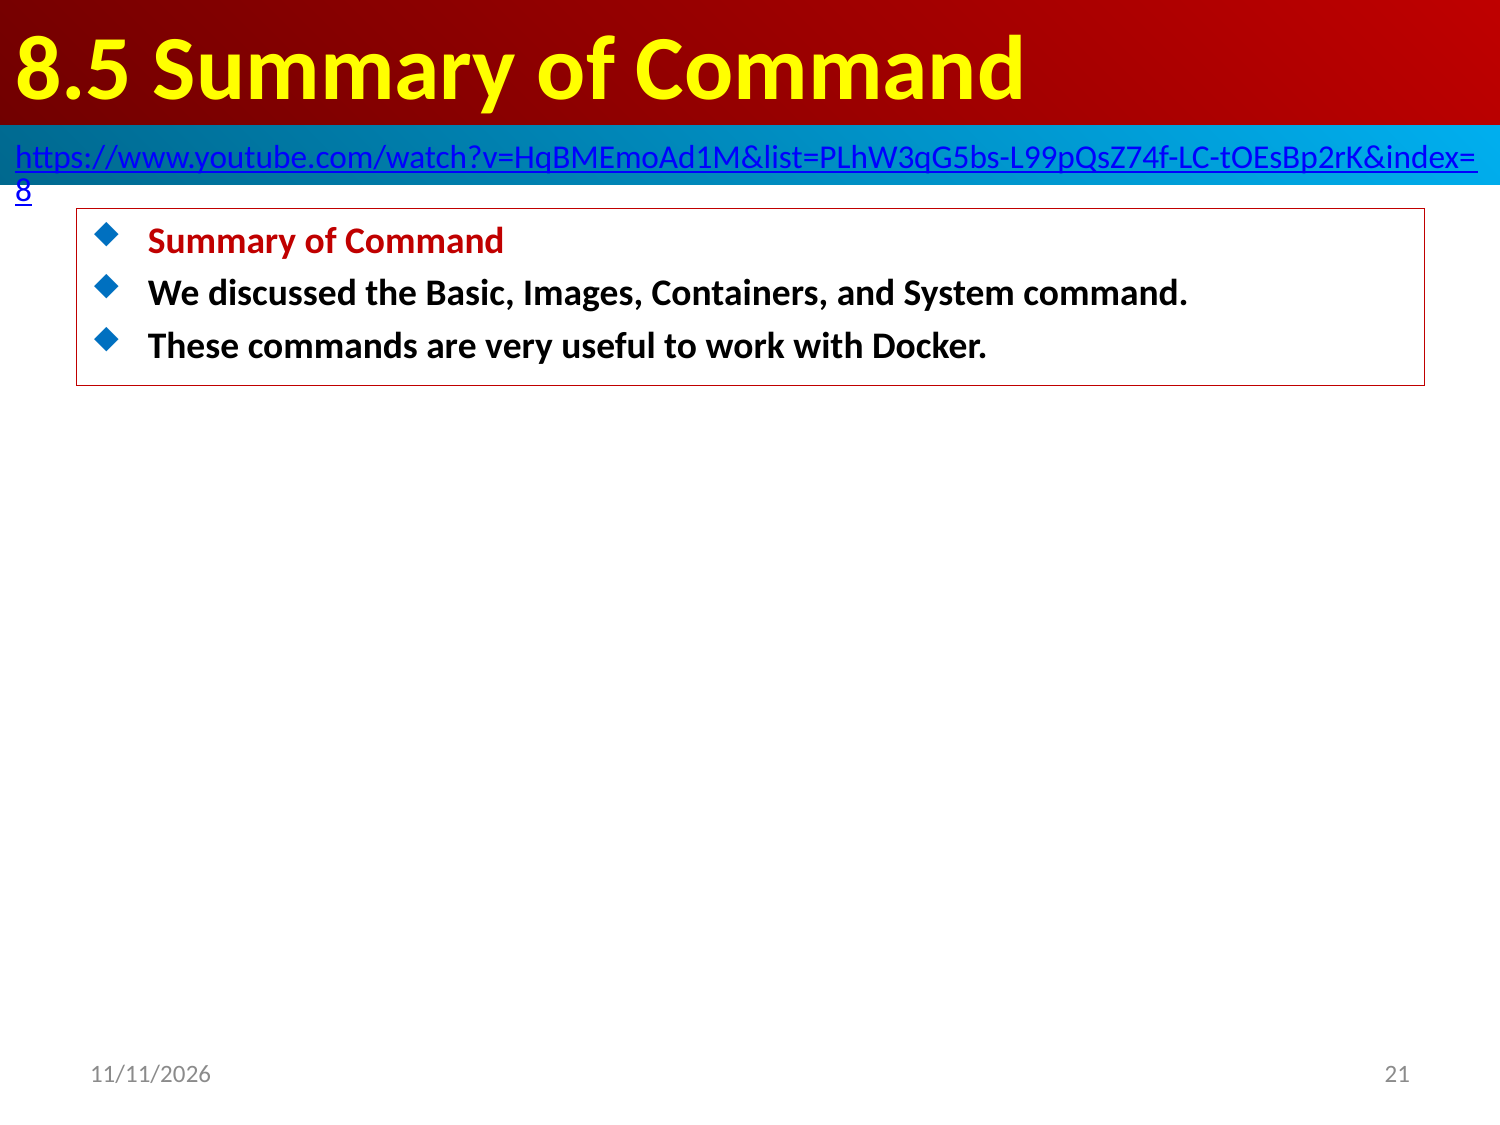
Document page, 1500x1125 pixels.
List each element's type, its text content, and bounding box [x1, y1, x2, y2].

subtitle Summary of Command We discussed the Basic, Images, Containers, and System command. These commands are very useful to work with Docker. [76, 208, 1425, 386]
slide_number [75, 1042, 425, 1103]
title 8.5 Summary of Command [0, 0, 1500, 125]
slide_number 21 [1074, 1042, 1425, 1103]
text_box https://www.youtube.com/watch?v=HqBMEmoAd1M&list=PLhW3qG5bs-L99pQsZ74f-LC-tOEsBp2rK&index=8 [0, 125, 1500, 185]
